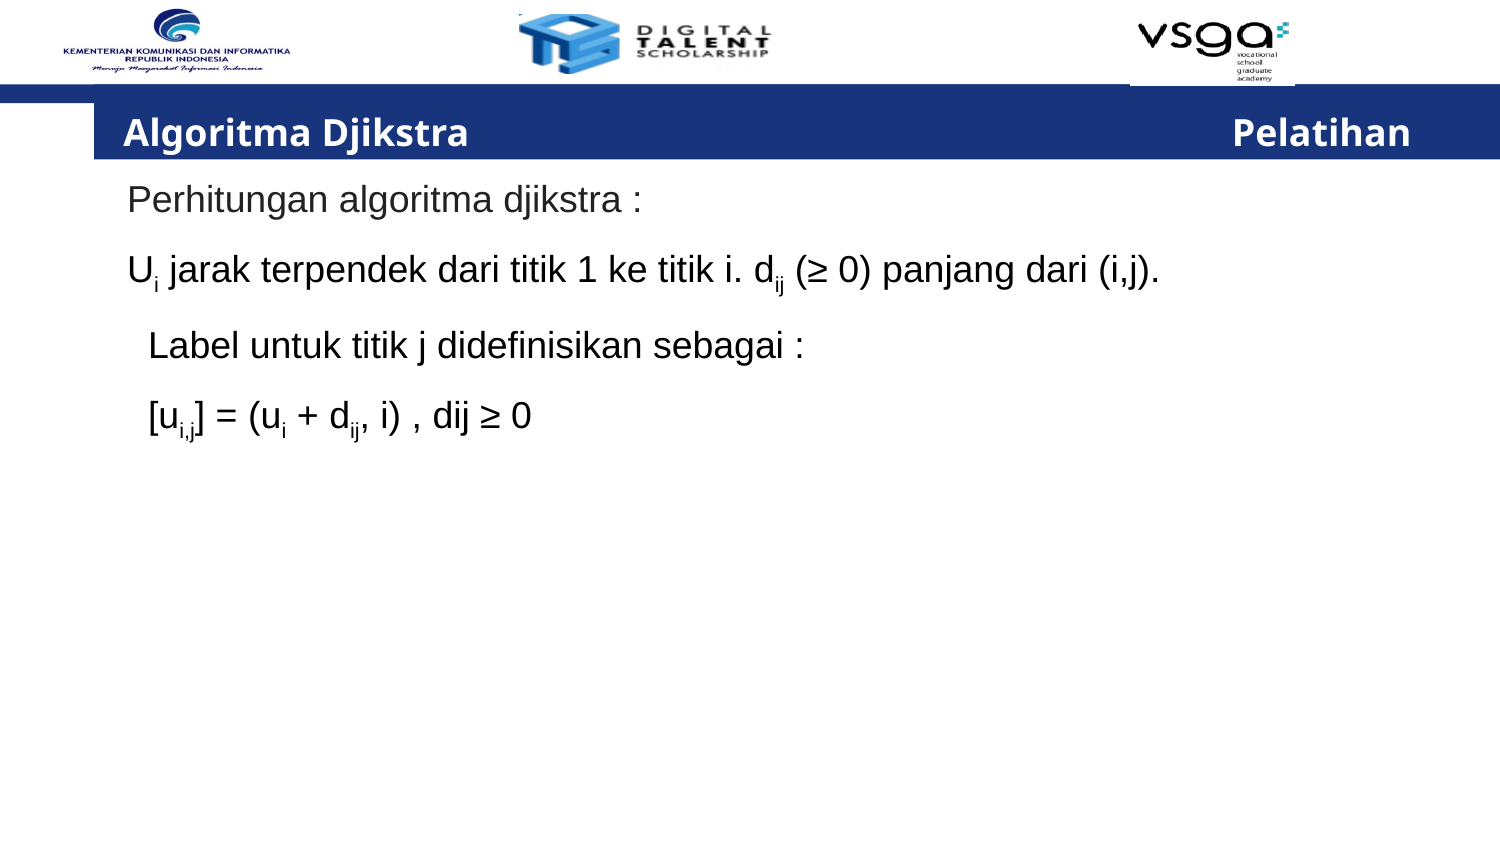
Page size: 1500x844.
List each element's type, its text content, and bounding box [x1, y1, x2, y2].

picture [50, 4, 300, 75]
text_box Algoritma Djikstra Pelatihan [112, 102, 1468, 161]
text_box Perhitungan algoritma djikstra : Ui jarak terpendek dari titik 1 ke titik i. dij (≥ 0) panjang dari (i,j). Label untuk titik j didefinisikan sebagai : [ui,j] = (ui + dij, i) , dij ≥ 0 [112, 161, 1468, 614]
picture [519, 14, 777, 74]
picture [1130, 15, 1295, 86]
